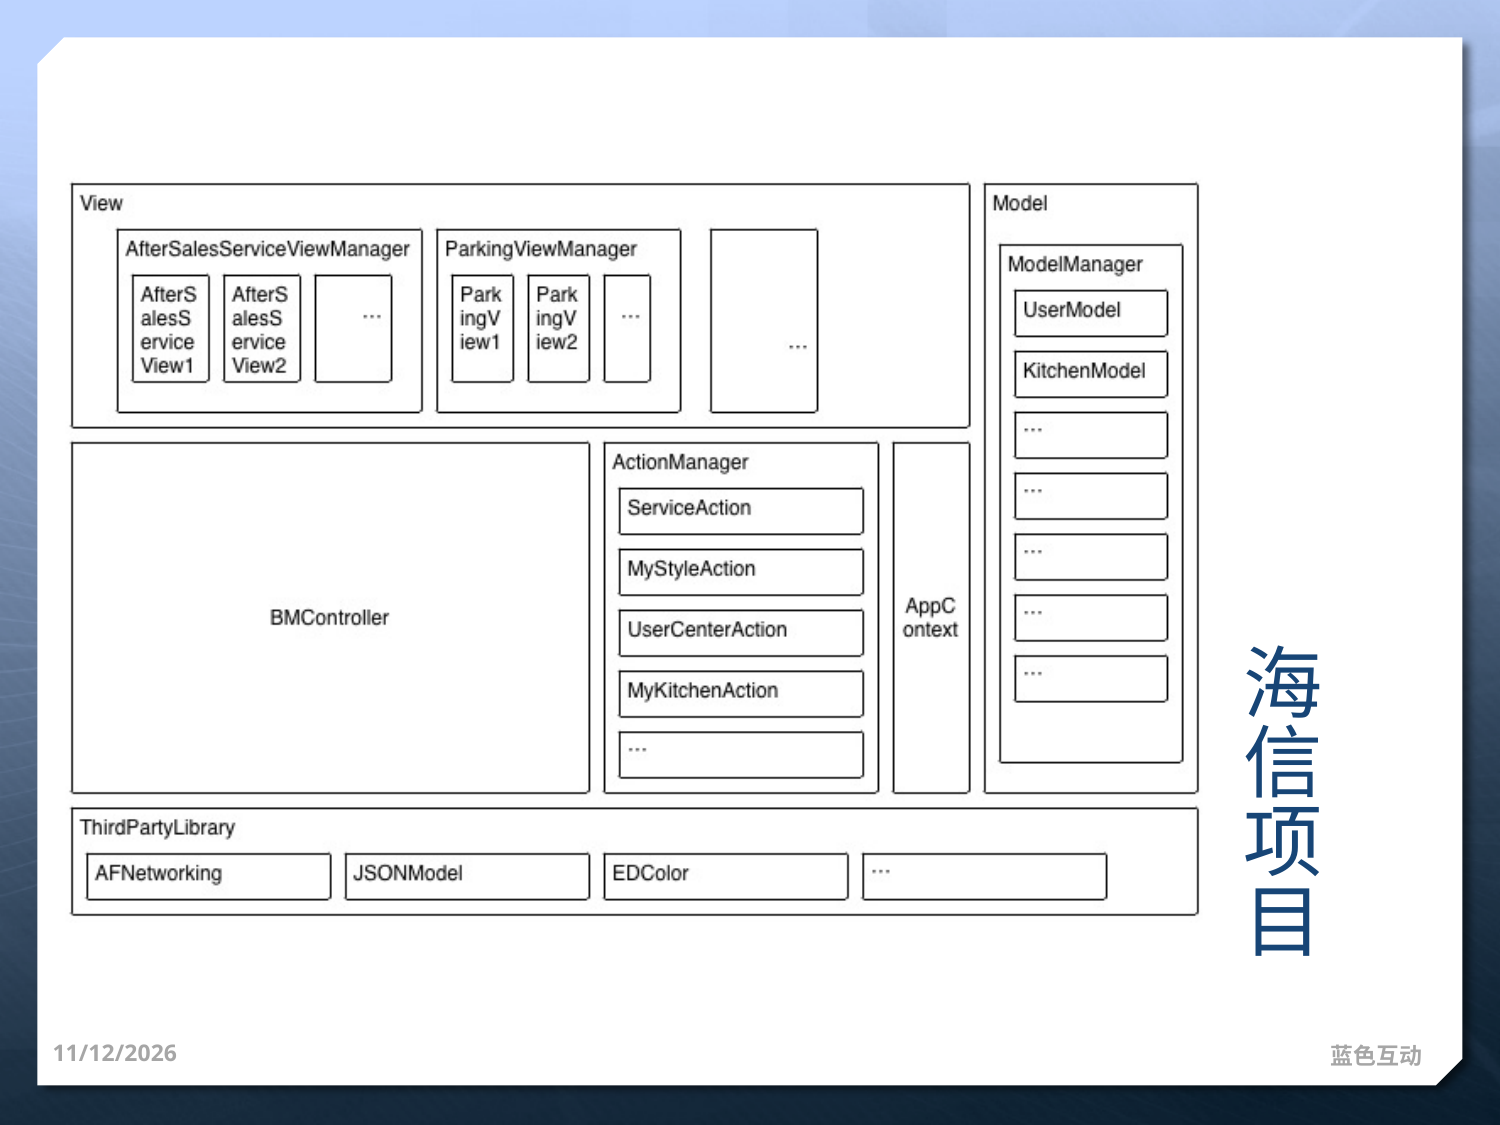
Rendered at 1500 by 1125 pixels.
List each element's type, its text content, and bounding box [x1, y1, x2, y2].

picture [52, 164, 1217, 934]
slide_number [37, 1024, 388, 1085]
title 海信项目 [1224, 137, 1425, 975]
footer 蓝色互动 [962, 1025, 1438, 1085]
